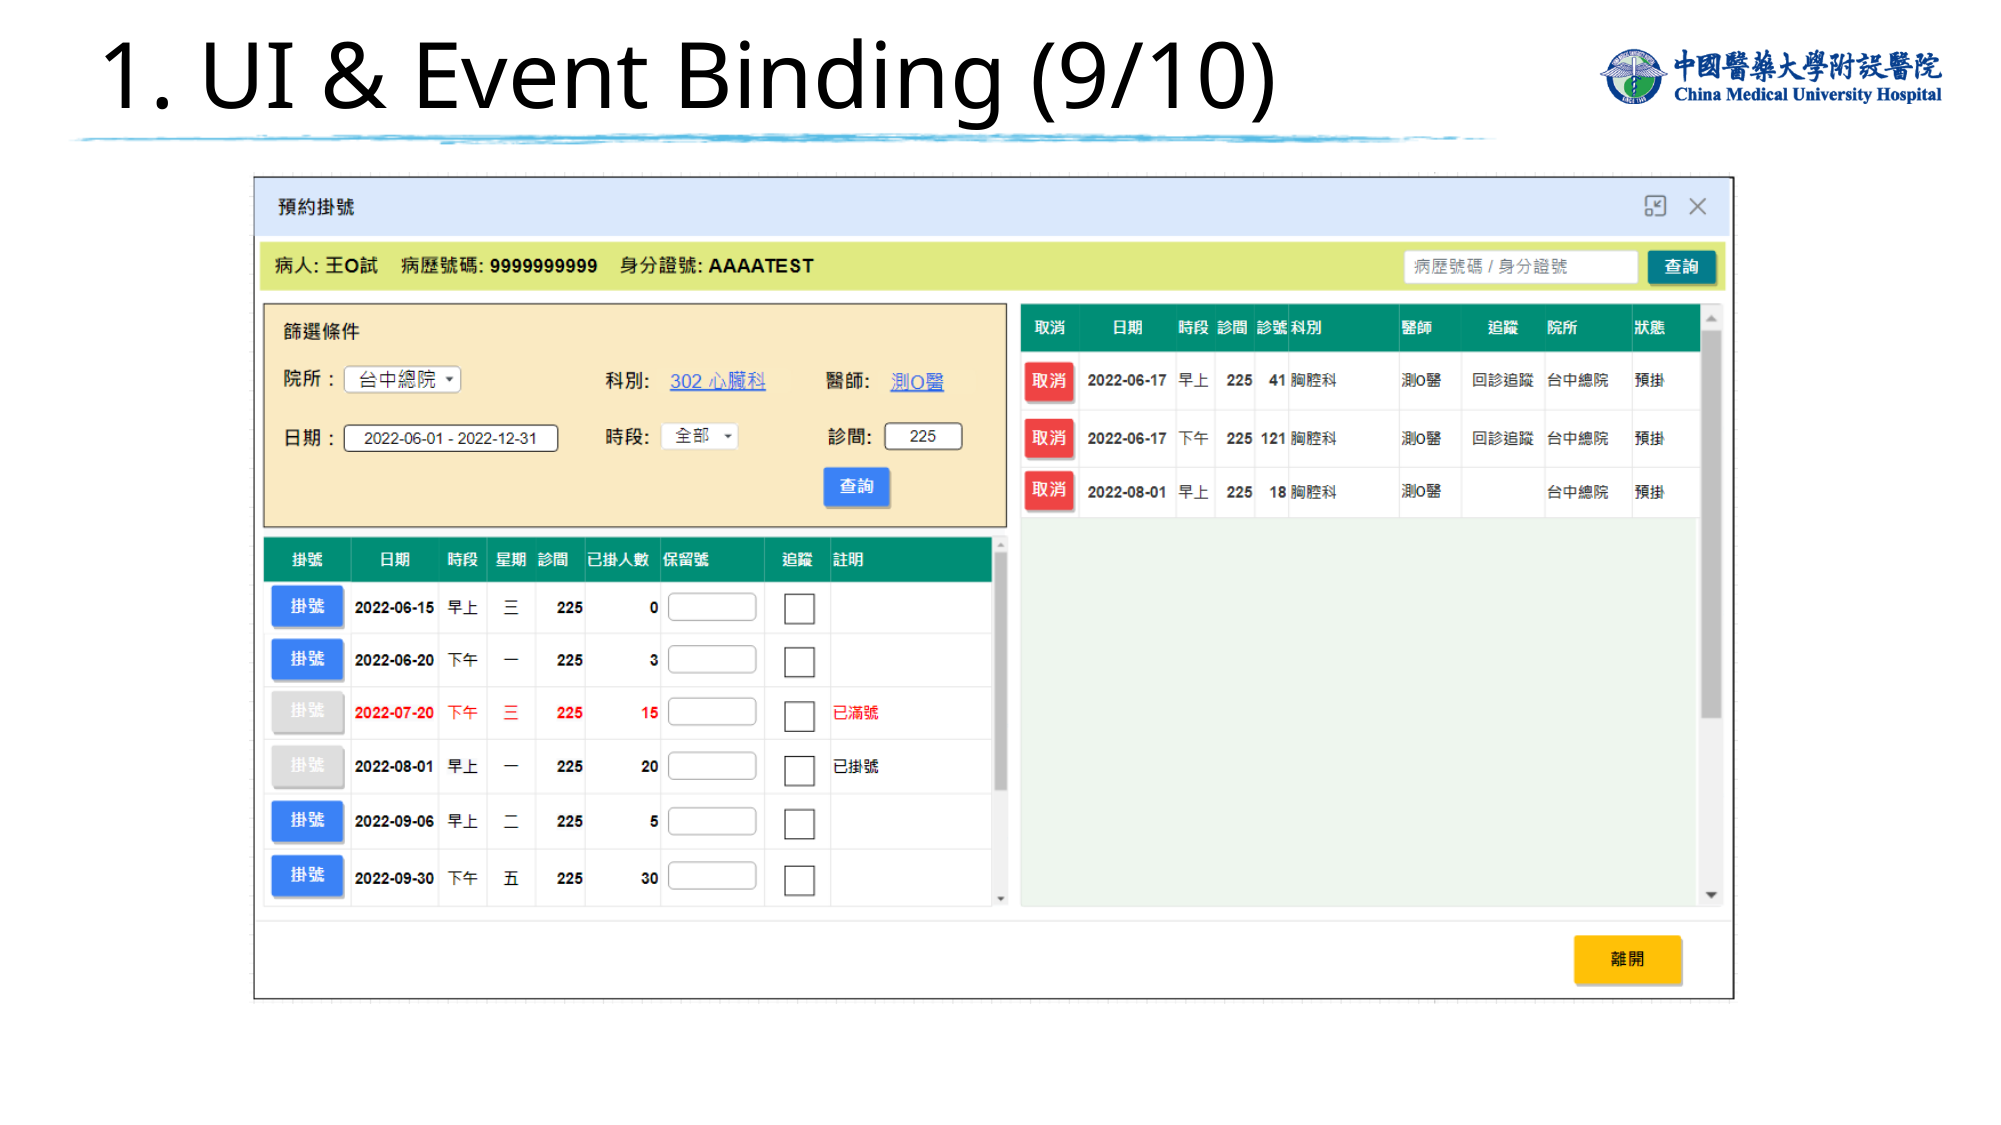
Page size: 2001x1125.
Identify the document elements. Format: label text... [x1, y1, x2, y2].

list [249, 172, 1738, 1004]
title 1. UI & Event Binding (9/10) [82, 20, 1909, 138]
picture [1909, 27, 1964, 130]
picture [61, 130, 1511, 147]
